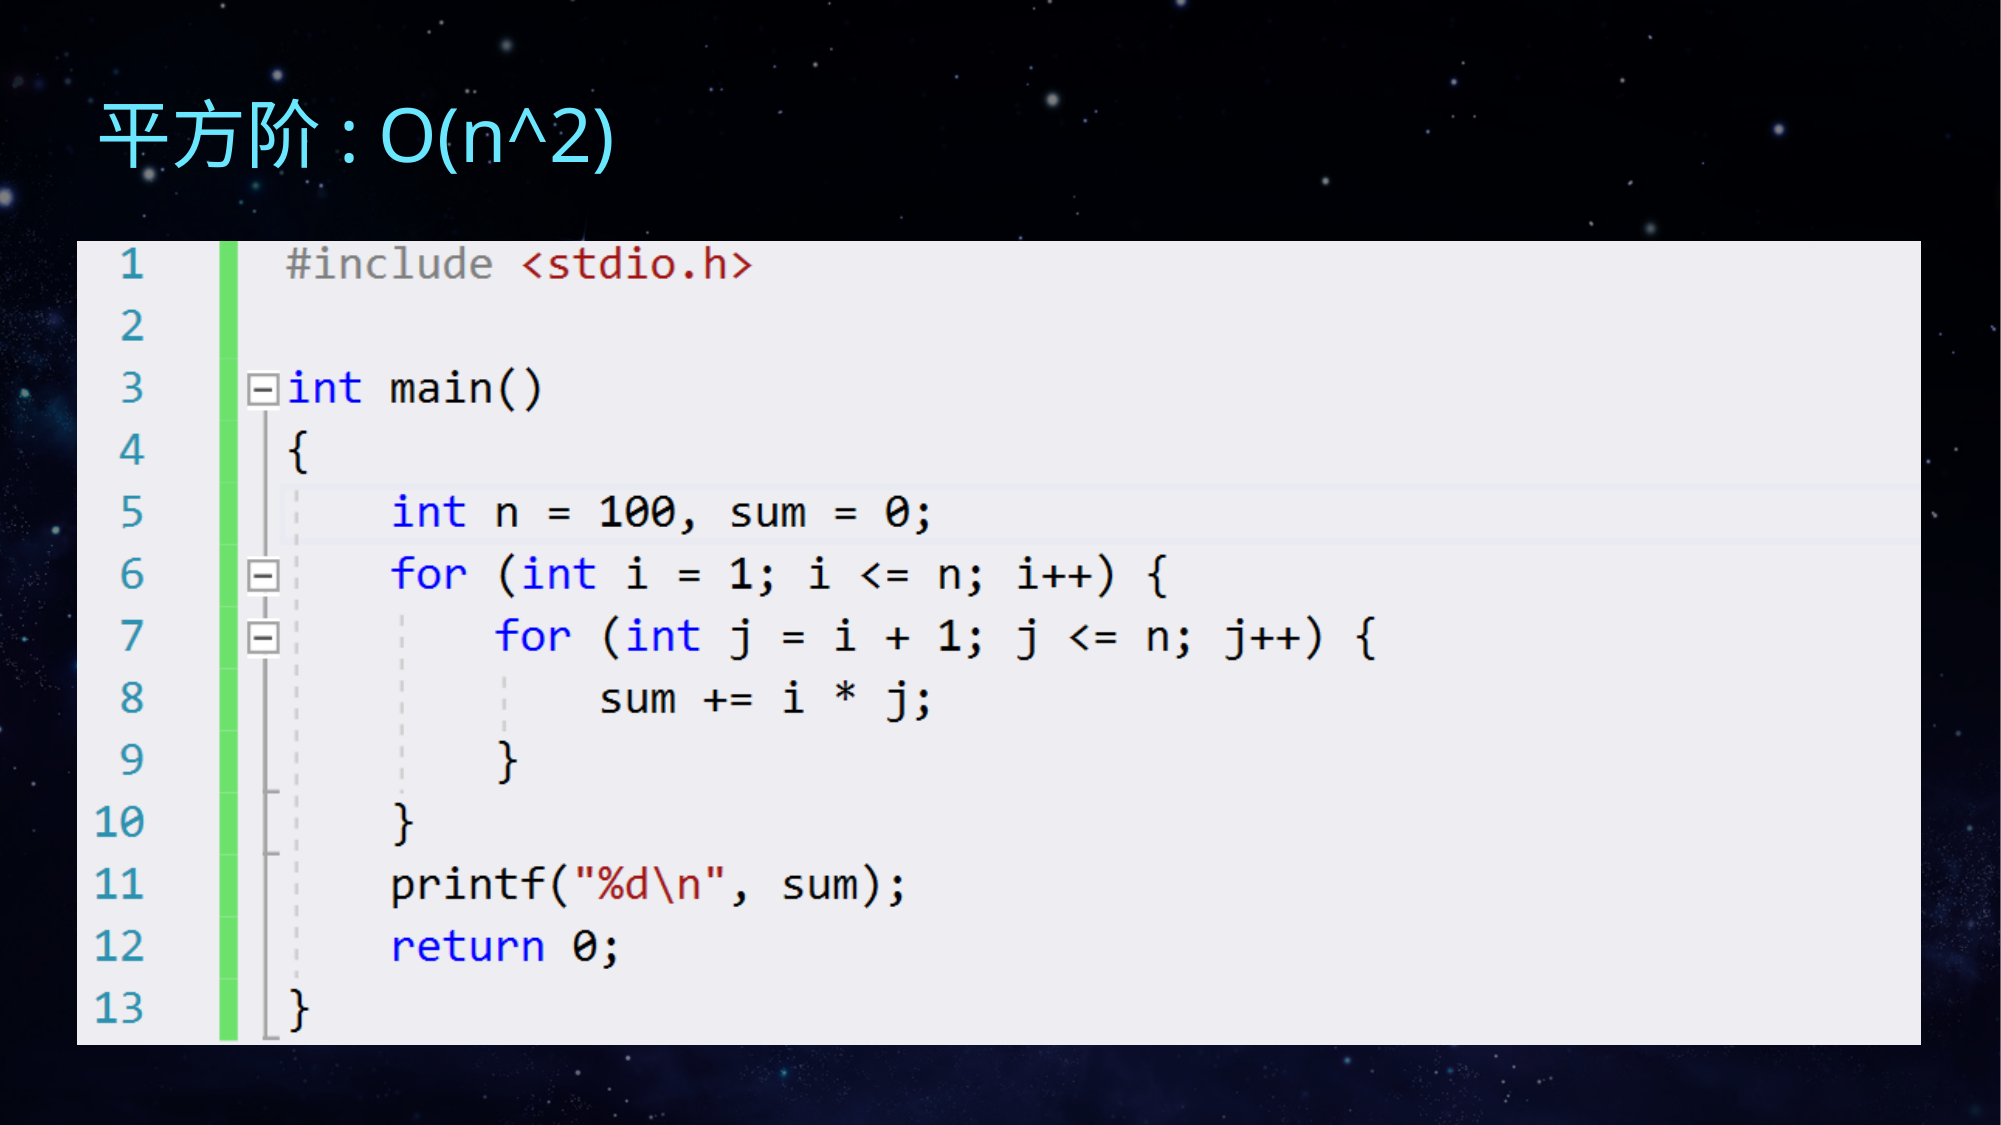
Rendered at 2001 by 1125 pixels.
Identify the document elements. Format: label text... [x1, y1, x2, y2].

text_box 平方阶: O(n^2) [81, 80, 630, 185]
picture [0, 0, 2001, 1125]
